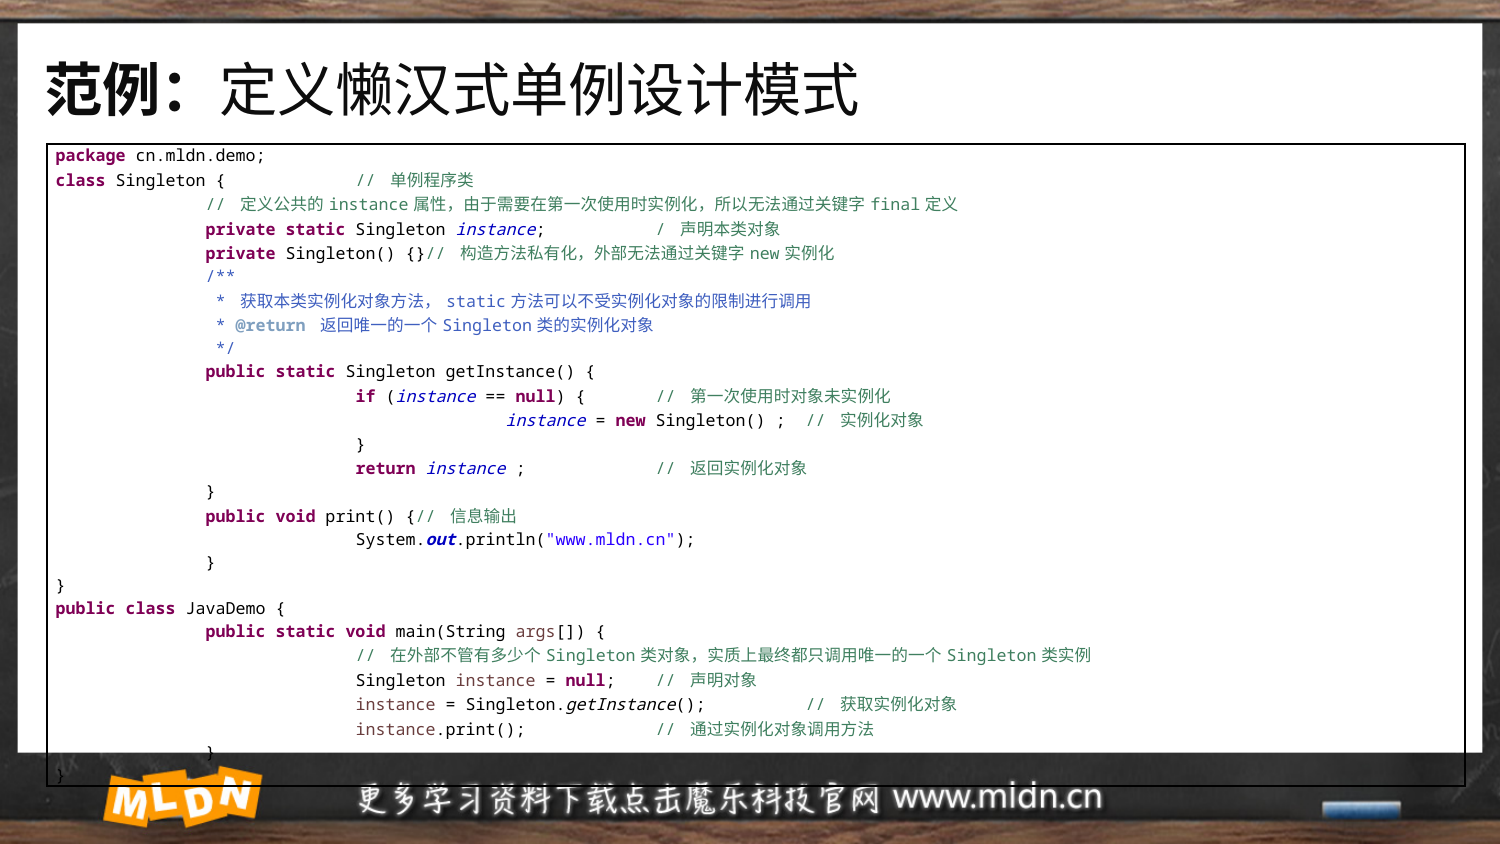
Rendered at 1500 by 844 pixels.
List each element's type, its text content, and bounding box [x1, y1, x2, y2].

picture [0, 0, 1500, 844]
title 范例：定义懒汉式单例设计模式 [29, 34, 1471, 141]
table_header package cn.mldn.demo; class Singleton { // 单例程序类 // 定义公共的instance属性，由于需要在第一次使用时实例化，所以无法通过关键字final定义 private static Singleton instance; / 声明本类对象 private Singleton() {}// 构造方法私有化，外部无法通过关键字new实例化 /** * 获取本类实例化对象方法，static方法可以不受实例化对象的限制进行调用 * @return 返回唯一的一个Singleton类的实例化对象 */ public static Singleton getInstance() { if (instance == null) { // 第一次使用时对象未实例化 instance = new Singleton() ; // 实例化对象 } return instance ; // 返回实例化对象 } public void print() {// 信息输出 System.out.println("www.mldn.cn"); } } public class JavaDemo { public static void main(String args[]) { // 在外部不管有多少个Singleton类对象，实质上最终都只调用唯一的一个Singleton类实例 Singleton instance = null; // 声明对象 instance = Singleton.getInstance(); // 获取实例化对象 instance.print(); // 通过实例化对象调用方法 } } [48, 145, 1464, 785]
